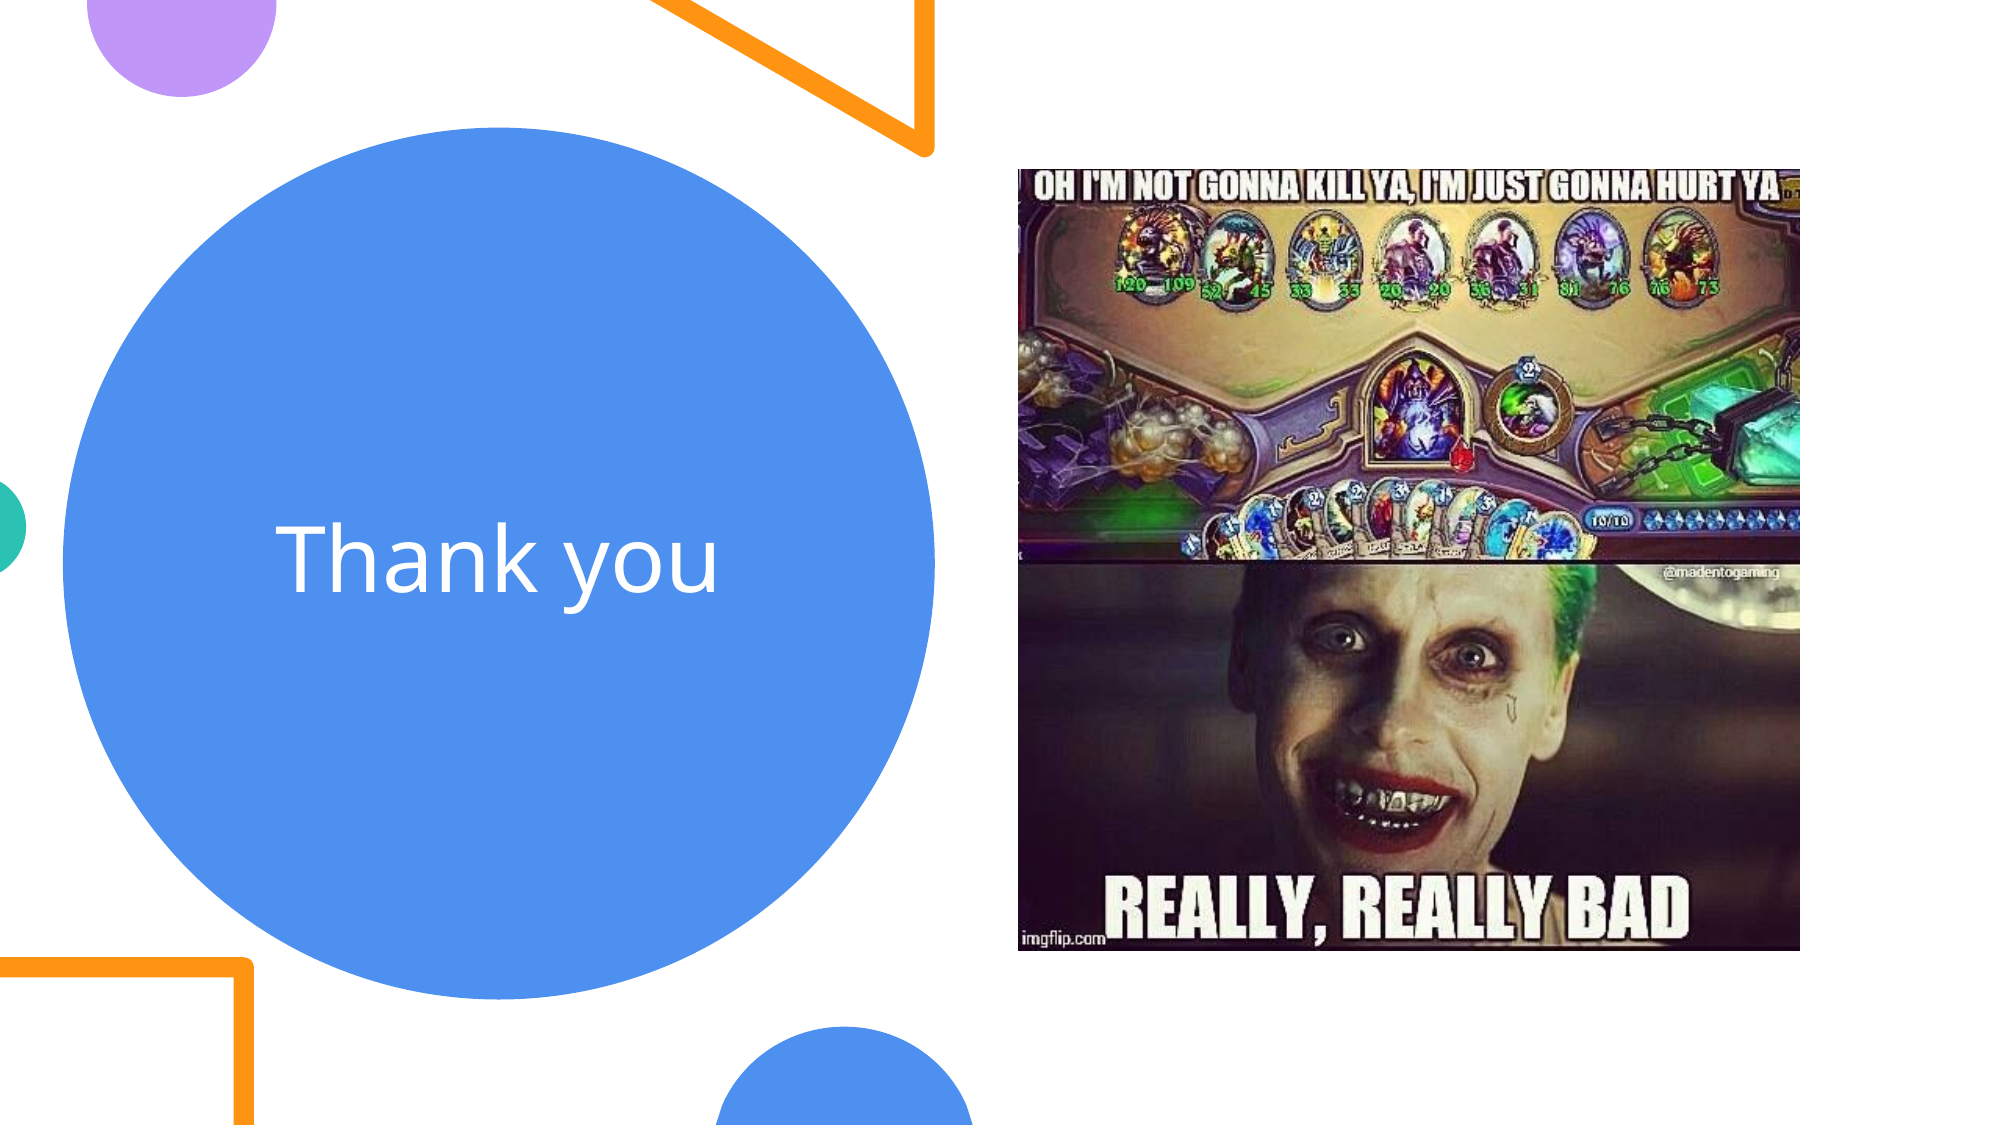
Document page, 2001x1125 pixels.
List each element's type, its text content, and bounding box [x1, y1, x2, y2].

picture [1017, 168, 1801, 951]
title Thank you [62, 125, 935, 1000]
